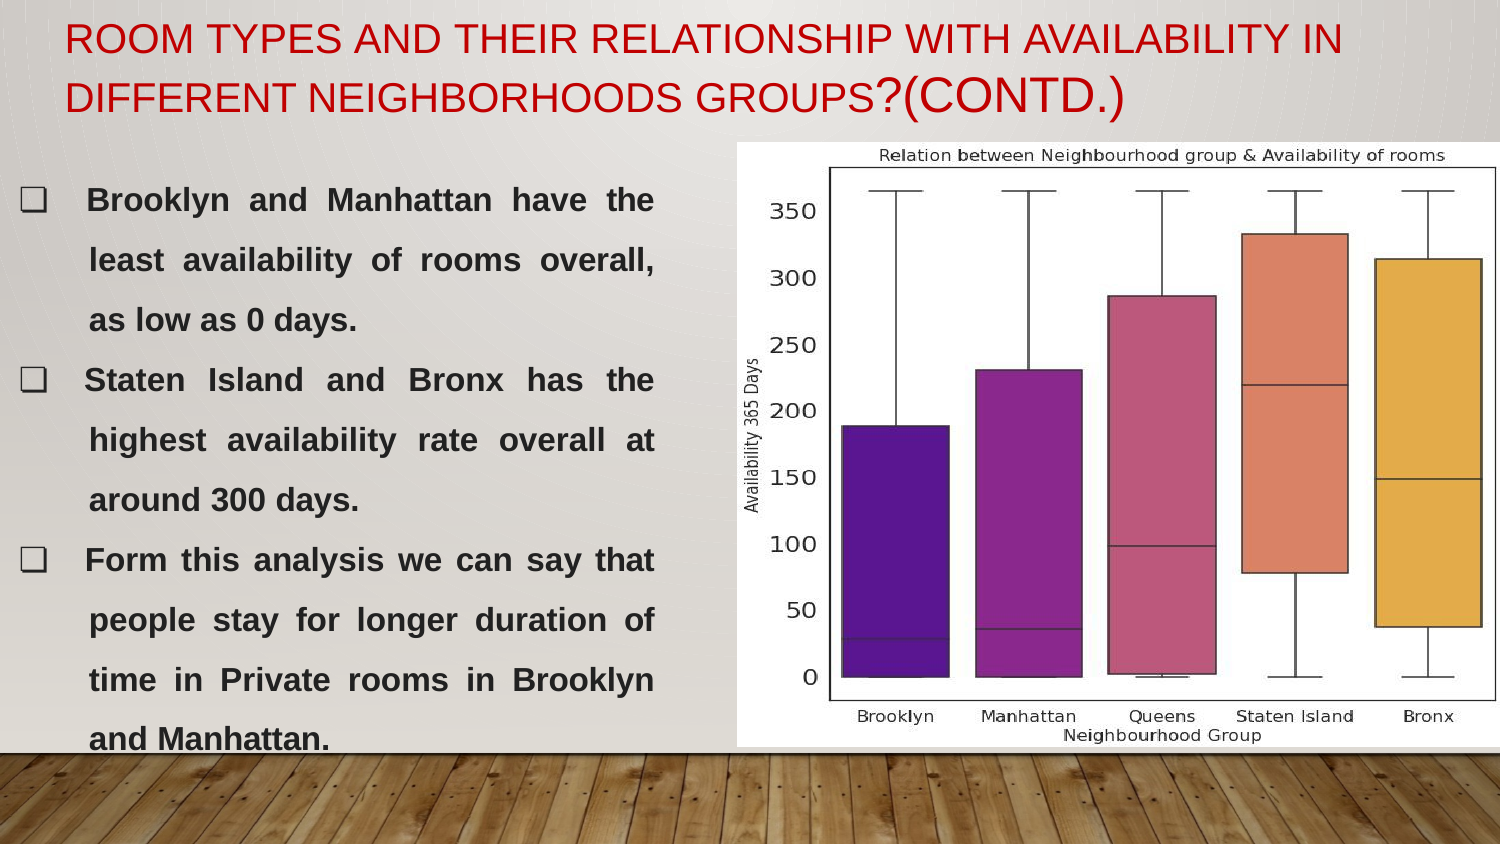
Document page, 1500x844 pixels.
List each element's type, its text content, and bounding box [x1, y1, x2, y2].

text_box ❏ Brooklyn and Manhattan have the least availability of rooms overall, as low as 0 days. ❏ Staten Island and Bronx has the highest availability rate overall at around 300 days. ❏ Form this analysis we can say that people stay for longer duration of time in Private rooms in Brooklyn and Manhattan. [16, 156, 656, 758]
text_box Room types and their relationship with availability in different neighborhoods groups?(contd.) [62, 10, 1400, 123]
picture [737, 142, 1500, 748]
picture [0, 753, 1500, 844]
